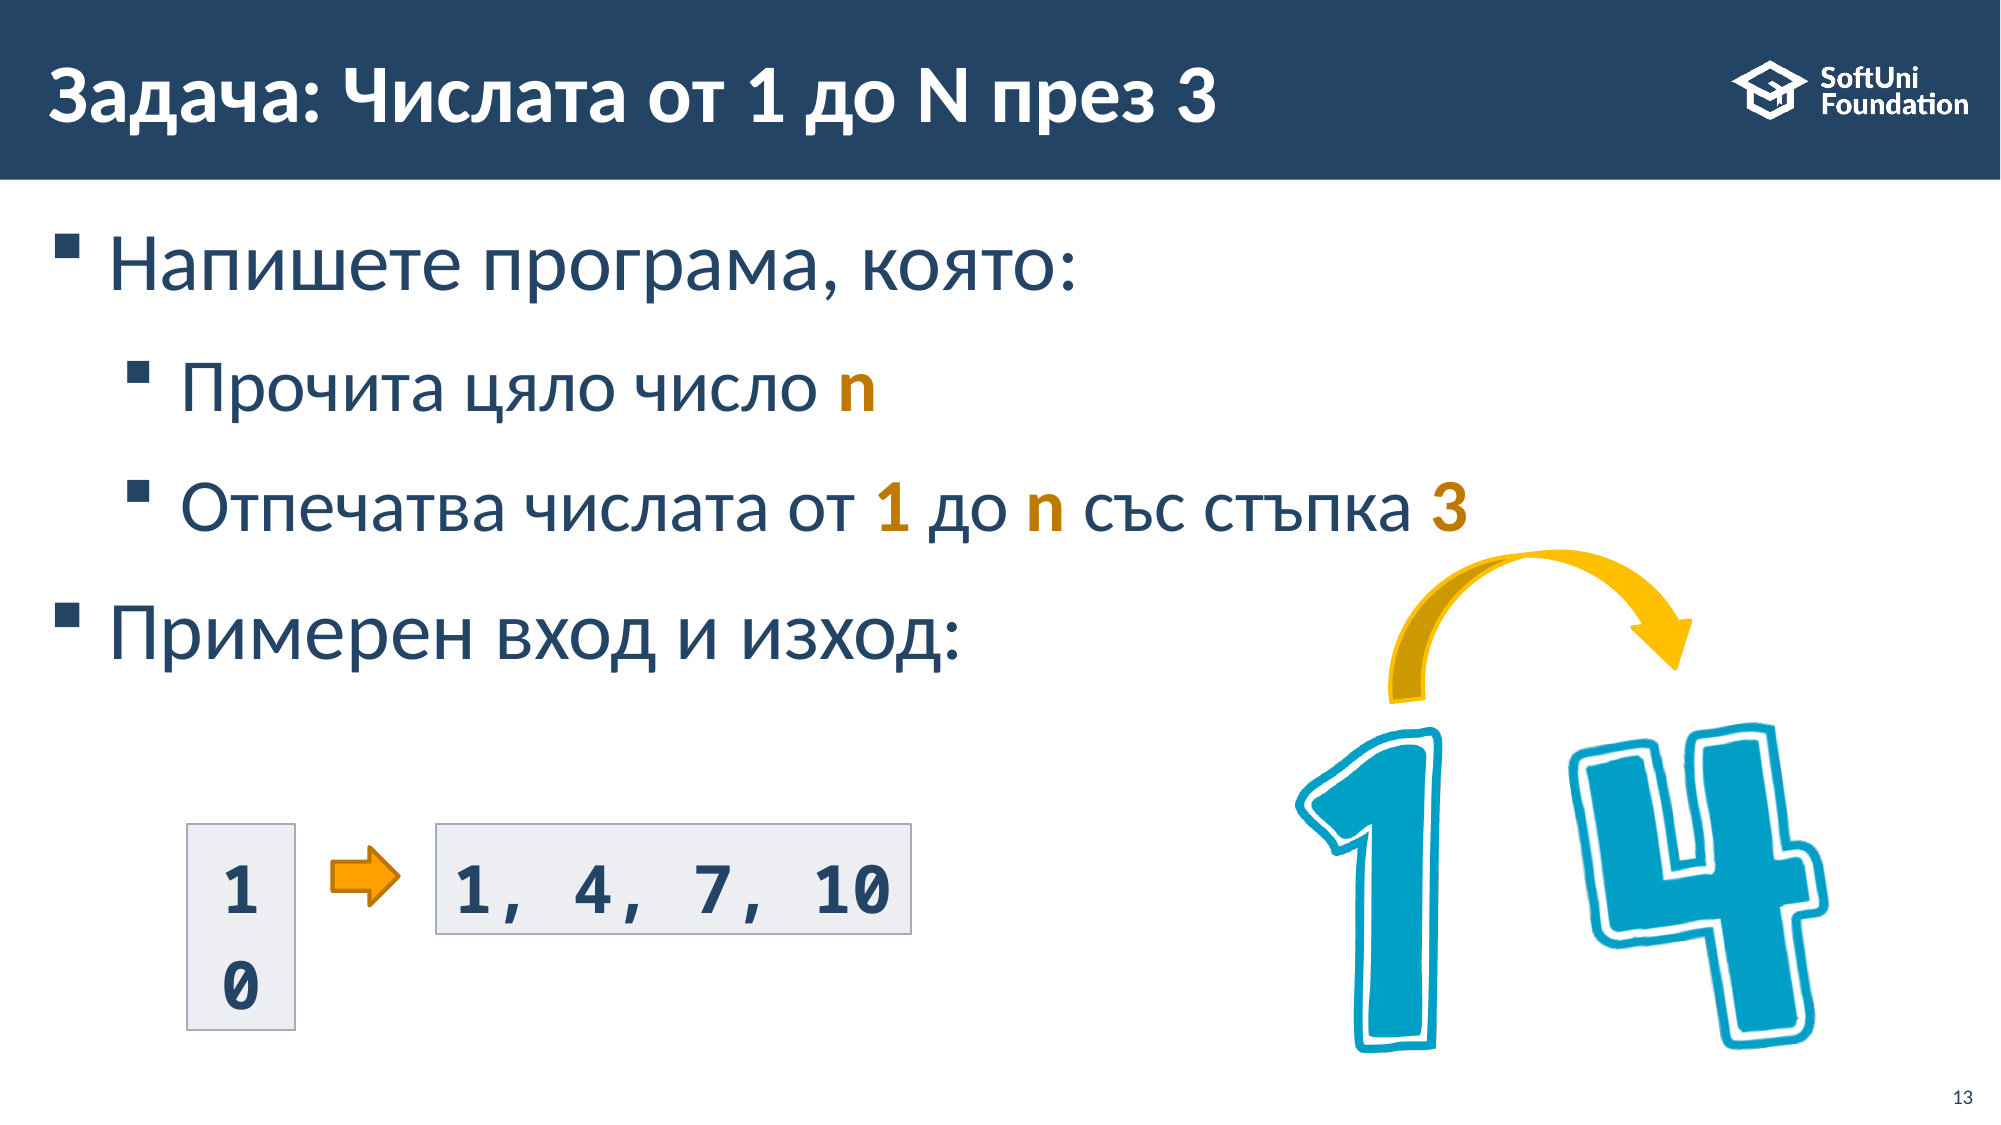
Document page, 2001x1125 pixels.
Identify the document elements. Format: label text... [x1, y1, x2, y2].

text_box [330, 845, 401, 908]
list Напишете програма, която: Прочита цяло число n Отпечатва числата от 1 до n със стъпка 3 Примерен вход и изход: [31, 196, 1970, 1104]
picture [1295, 810, 1364, 1054]
picture [1731, 60, 1968, 120]
picture [1751, 715, 1827, 886]
picture [1305, 736, 1433, 1044]
text_box 10 [186, 823, 296, 1031]
picture [1295, 726, 1427, 799]
picture [1372, 763, 1443, 1054]
title Задача: Числата от 1 до N през 3 [31, 16, 1716, 162]
picture [1433, 726, 1443, 738]
text_box 1, 4, 7, 10 [435, 823, 911, 935]
slide_number 13 [1927, 1067, 1989, 1117]
picture [1578, 731, 1819, 1041]
text_box [1388, 549, 1693, 705]
picture [1565, 730, 1697, 860]
picture [1575, 818, 1848, 1070]
